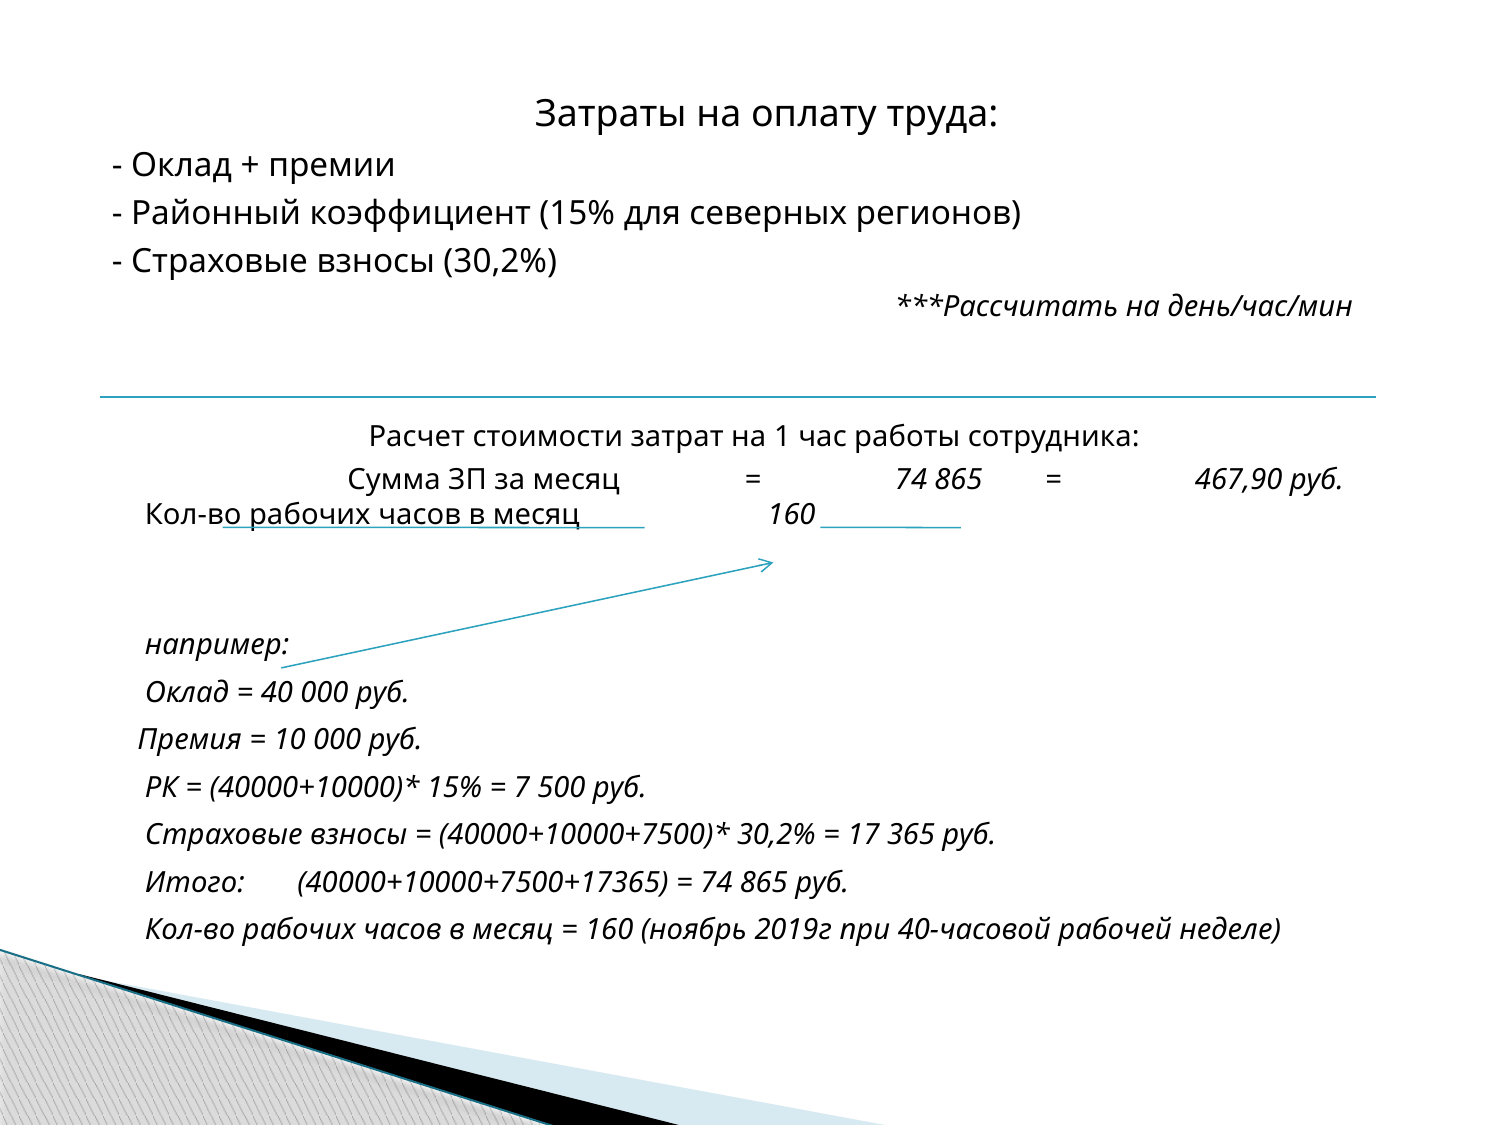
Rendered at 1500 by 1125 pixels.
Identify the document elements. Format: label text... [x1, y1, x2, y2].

list Затраты на оплату труда: - Оклад + премии - Районный коэффициент (15% для северных регионов) - Страховые взносы (30,2%) ***Рассчитать на день/час/мин Расчет стоимости затрат на 1 час работы сотрудника: Сумма ЗП за месяц = 74 865 = 467,90 руб. Кол-во рабочих часов в месяц 160 например: Оклад = 40 000 руб. Премия = 10 000 руб. РК = (40000+10000)* 15% = 7 500 руб. Страховые взносы = (40000+10000+7500)* 30,2% = 17 365 руб. Итого: (40000+10000+7500+17365) = 74 865 руб. Кол-во рабочих часов в месяц = 160 (ноябрь 2019г при 40-часовой рабочей неделе) [70, 82, 1421, 1044]
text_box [280, 562, 774, 669]
